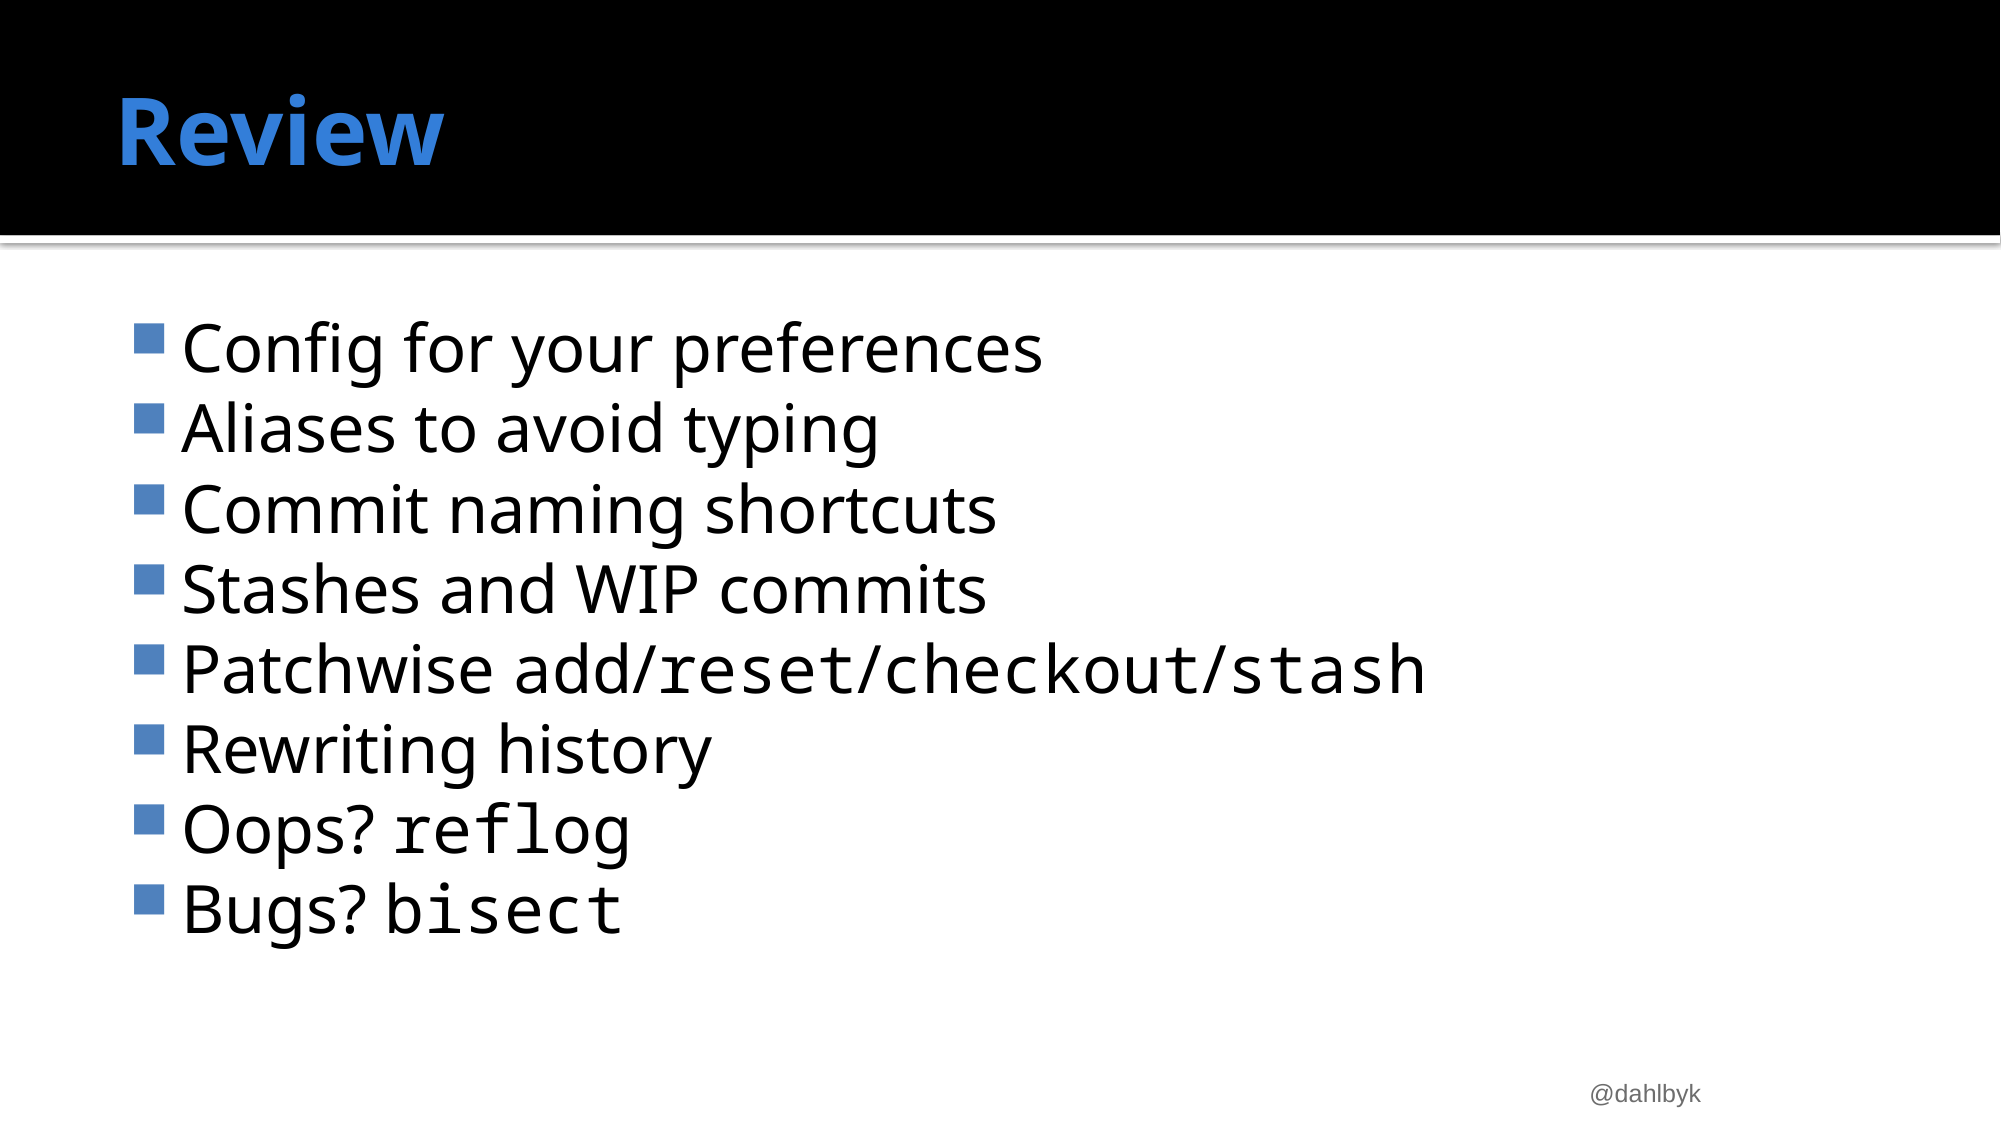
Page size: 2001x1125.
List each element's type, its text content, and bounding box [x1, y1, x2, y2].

title Review [99, 25, 1900, 231]
slide_number @dahlbyk [1325, 1062, 1717, 1108]
list Config for your preferences Aliases to avoid typing Commit naming shortcuts Stashes and WIP commits Patchwise add/reset/checkout/stash Rewriting history Oops? reflog Bugs? bisect [99, 291, 1900, 1050]
